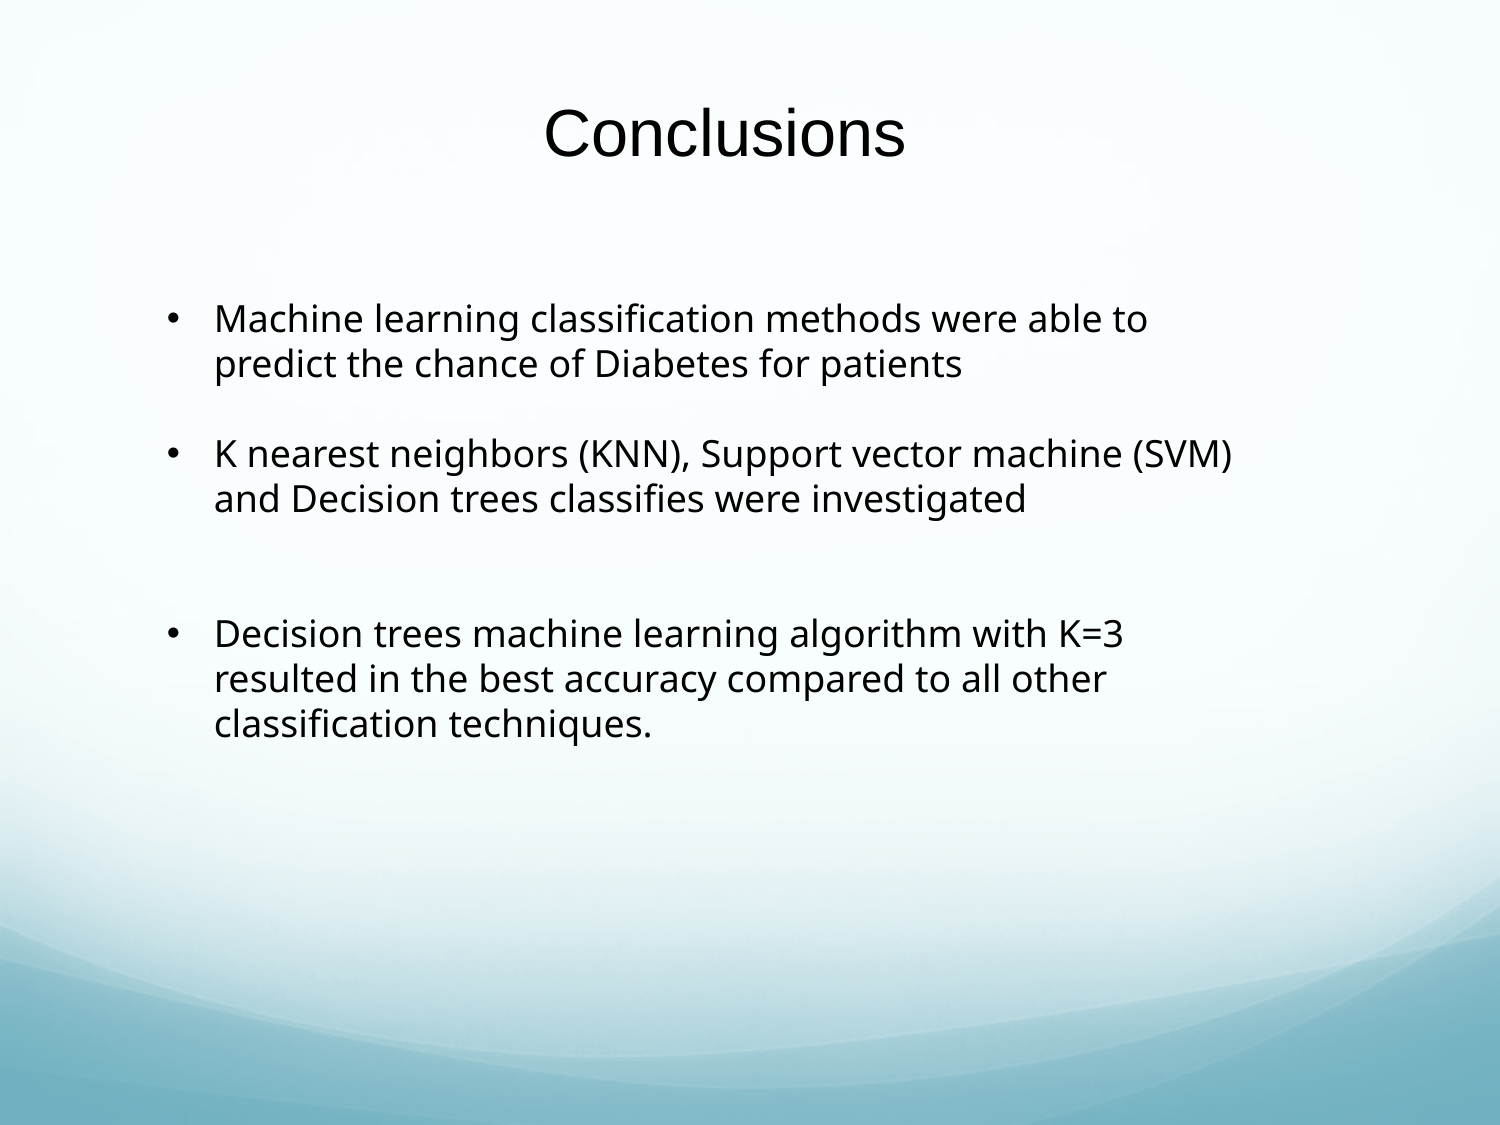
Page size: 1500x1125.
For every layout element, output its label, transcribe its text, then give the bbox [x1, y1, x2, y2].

text_box Conclusions [529, 82, 1191, 178]
text_box Machine learning classification methods were able to predict the chance of Diabetes for patients K nearest neighbors (KNN), Support vector machine (SVM) and Decision trees classifies were investigated Decision trees machine learning algorithm with K=3 resulted in the best accuracy compared to all other classification techniques. [152, 287, 1264, 753]
